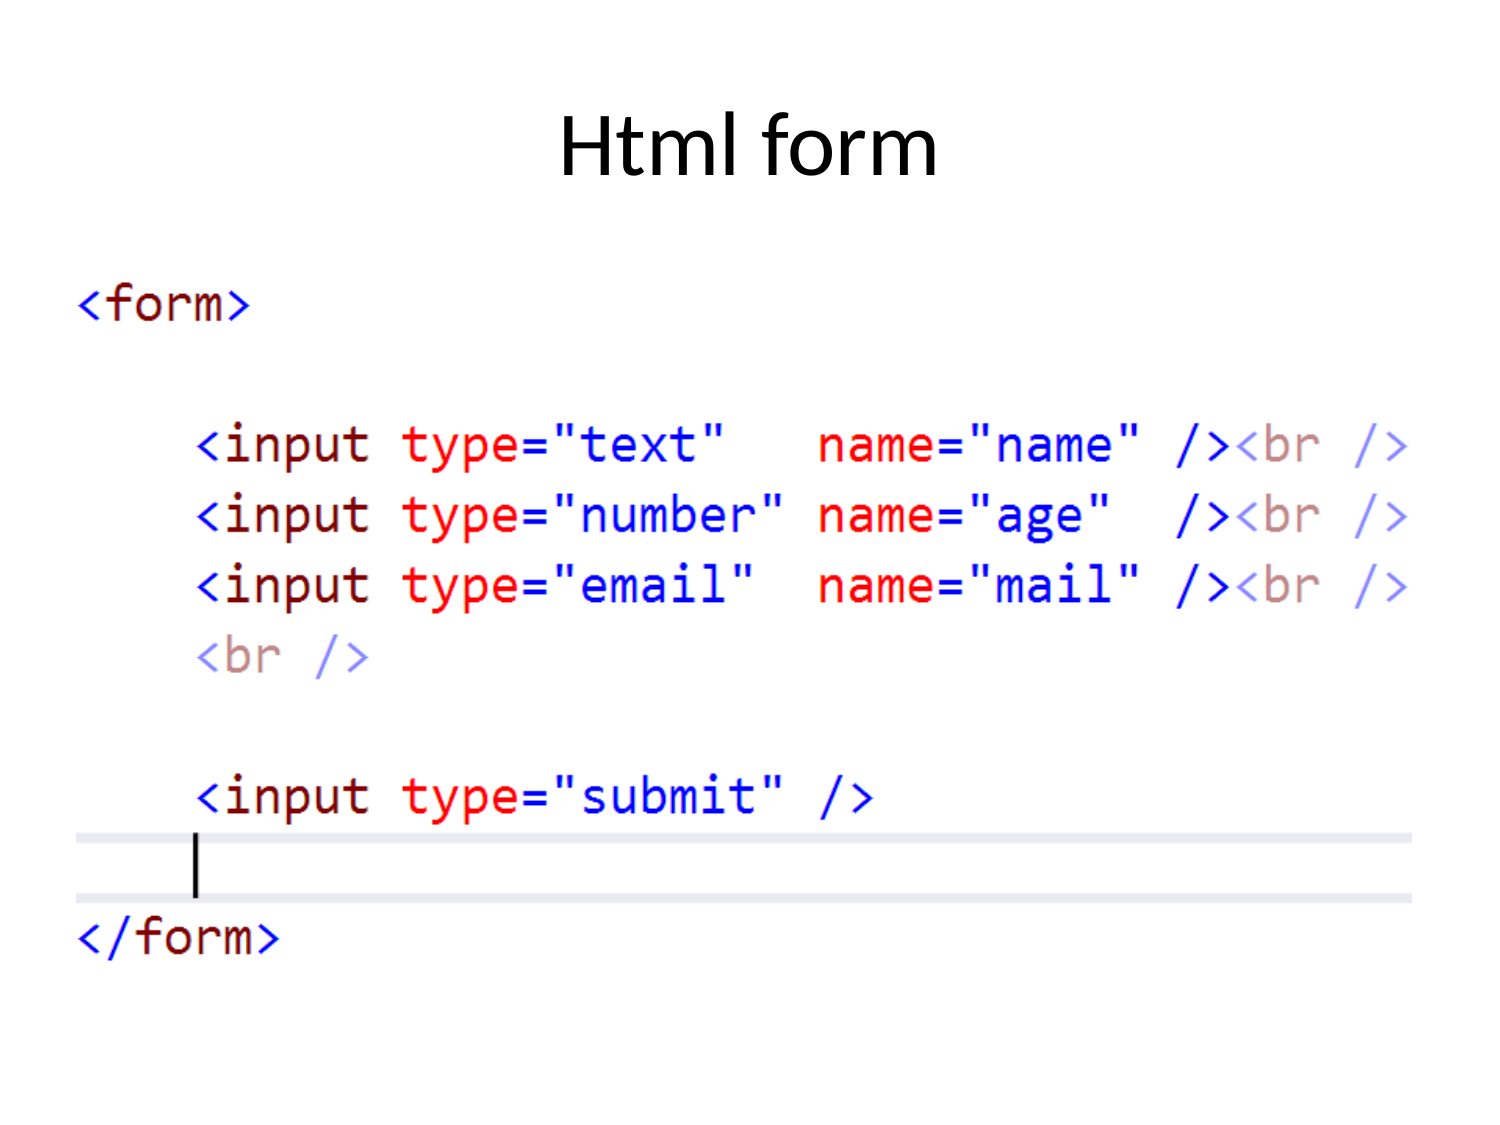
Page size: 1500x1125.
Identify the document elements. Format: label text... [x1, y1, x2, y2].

title Html form [75, 45, 1425, 233]
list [76, 278, 1412, 965]
